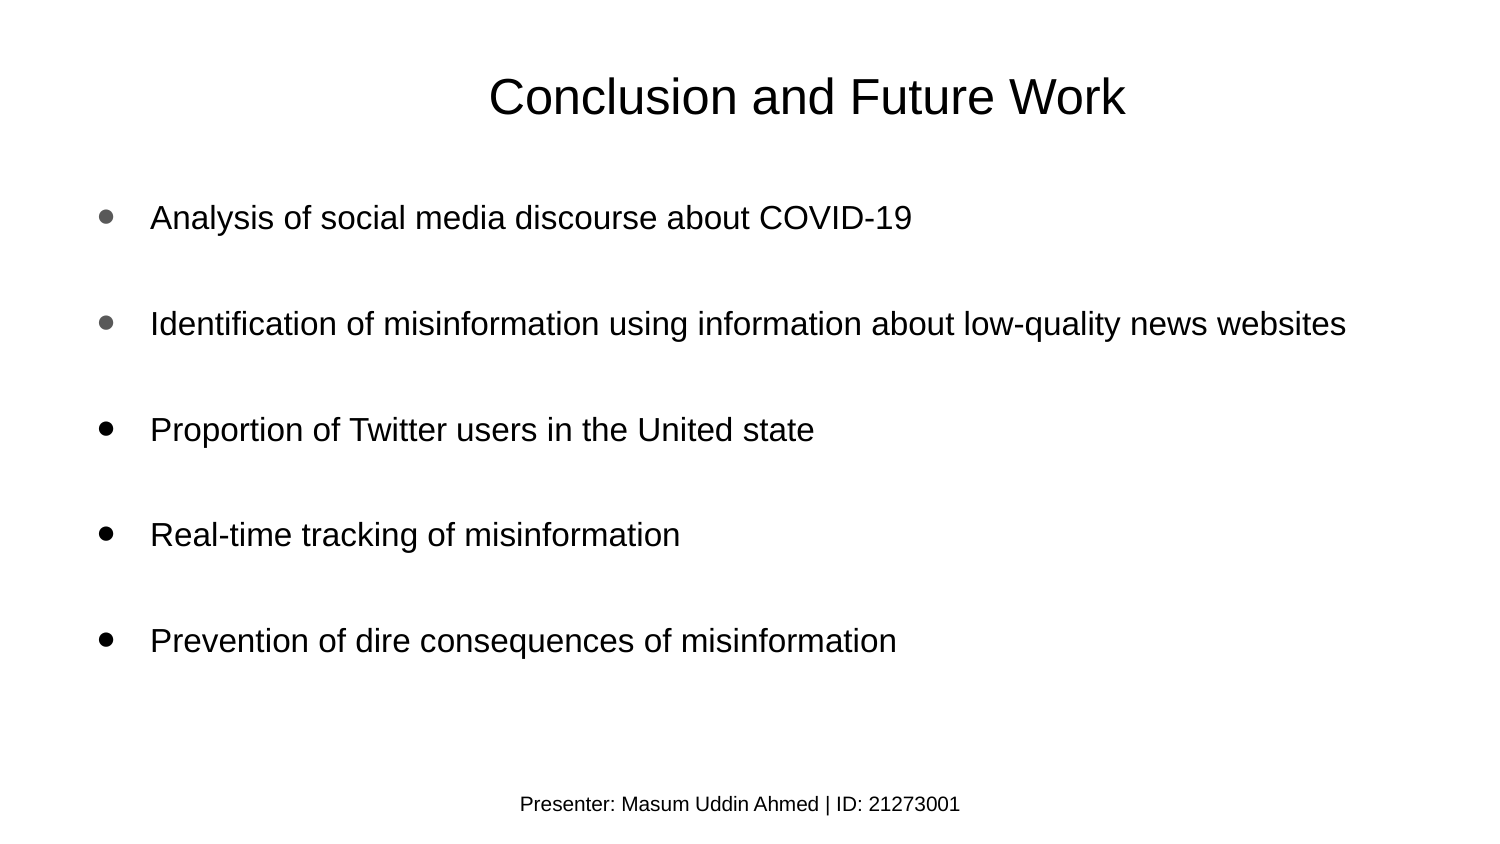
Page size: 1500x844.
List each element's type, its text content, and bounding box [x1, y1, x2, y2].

list Analysis of social media discourse about COVID-19 Identification of misinformation using information about low-quality news websites Proportion of Twitter users in the United state Real-time tracking of misinformation Prevention of dire consequences of misinformation [60, 127, 1458, 808]
title Conclusion and Future Work [38, 48, 1437, 141]
text_box Presenter: Masum Uddin Ahmed | ID: 21273001 [504, 771, 1065, 830]
